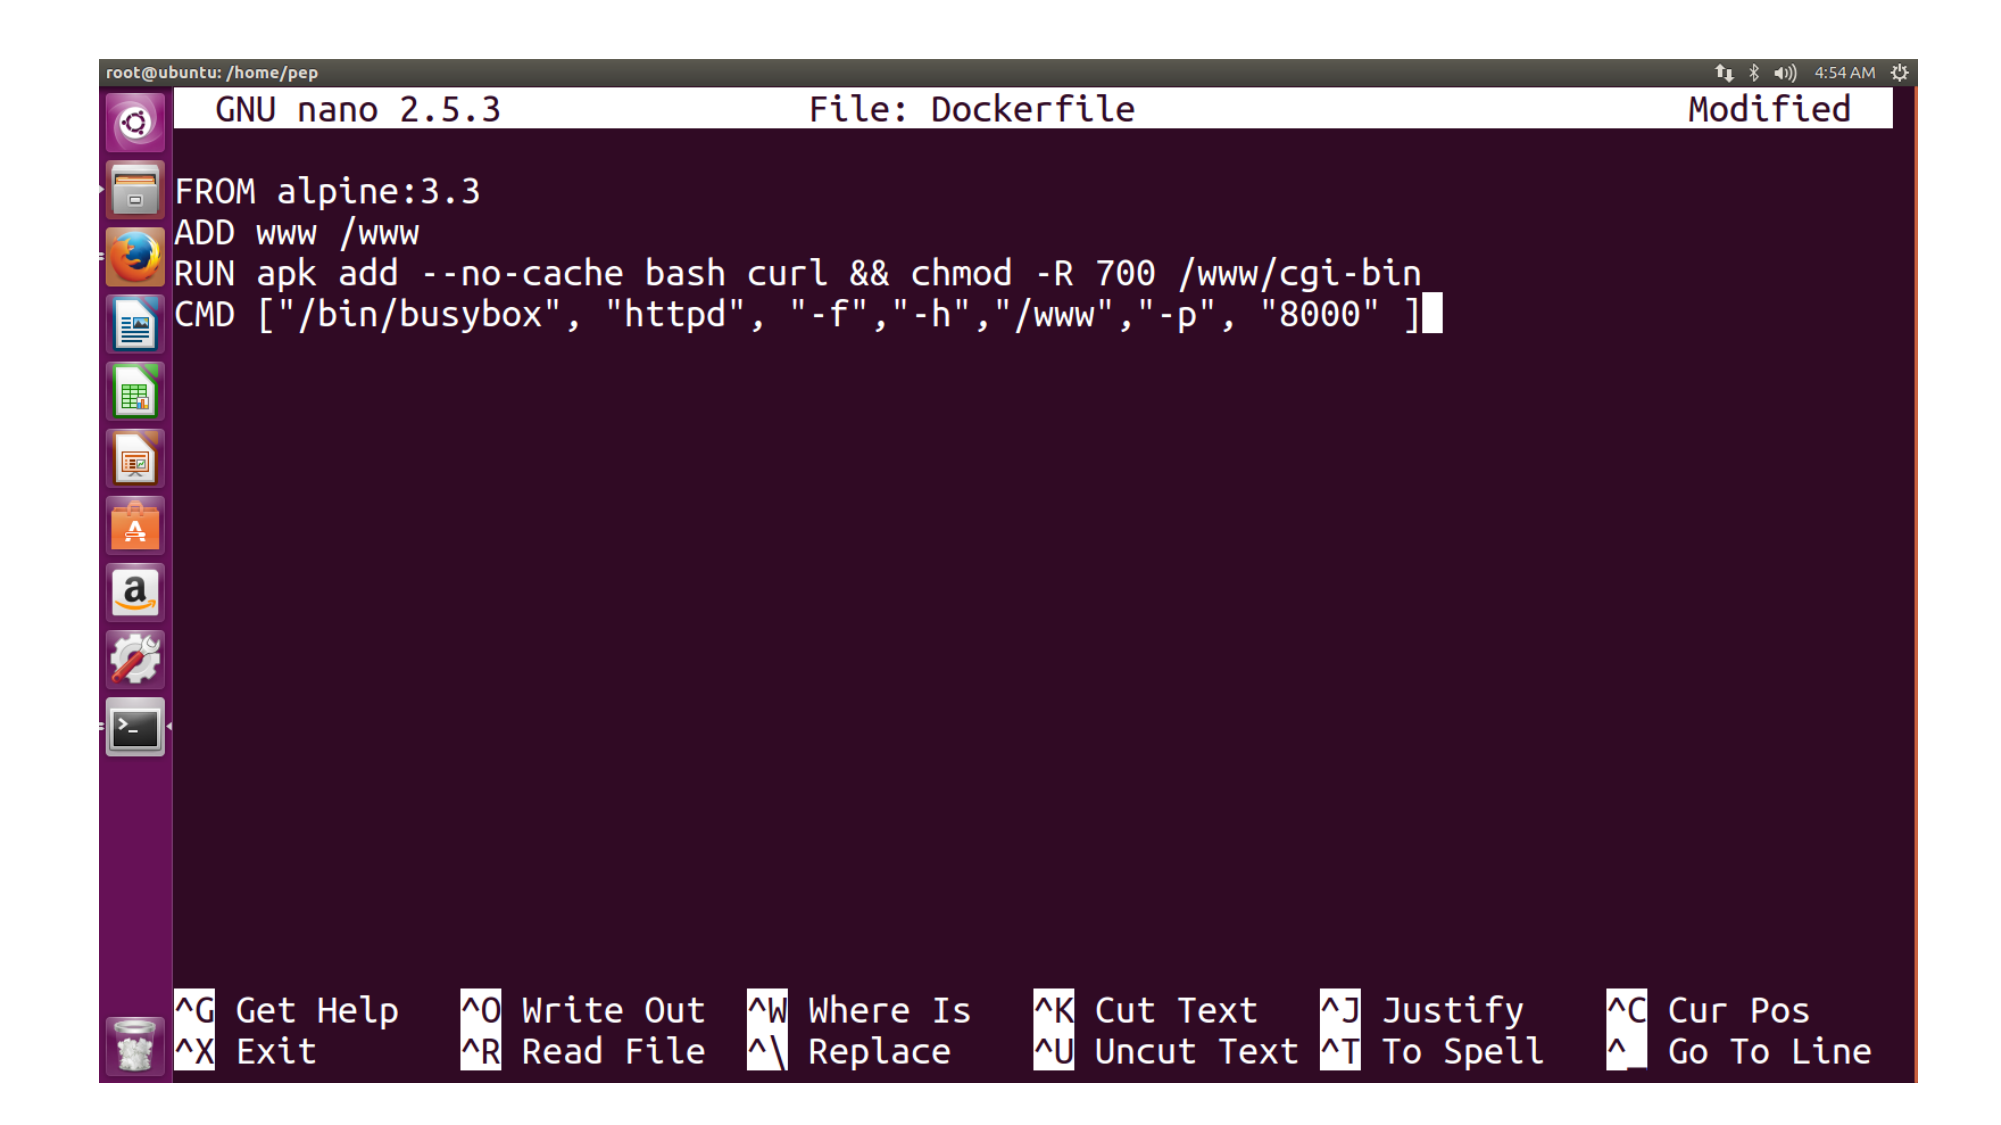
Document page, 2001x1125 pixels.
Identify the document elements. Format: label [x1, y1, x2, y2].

list [99, 59, 1918, 1083]
